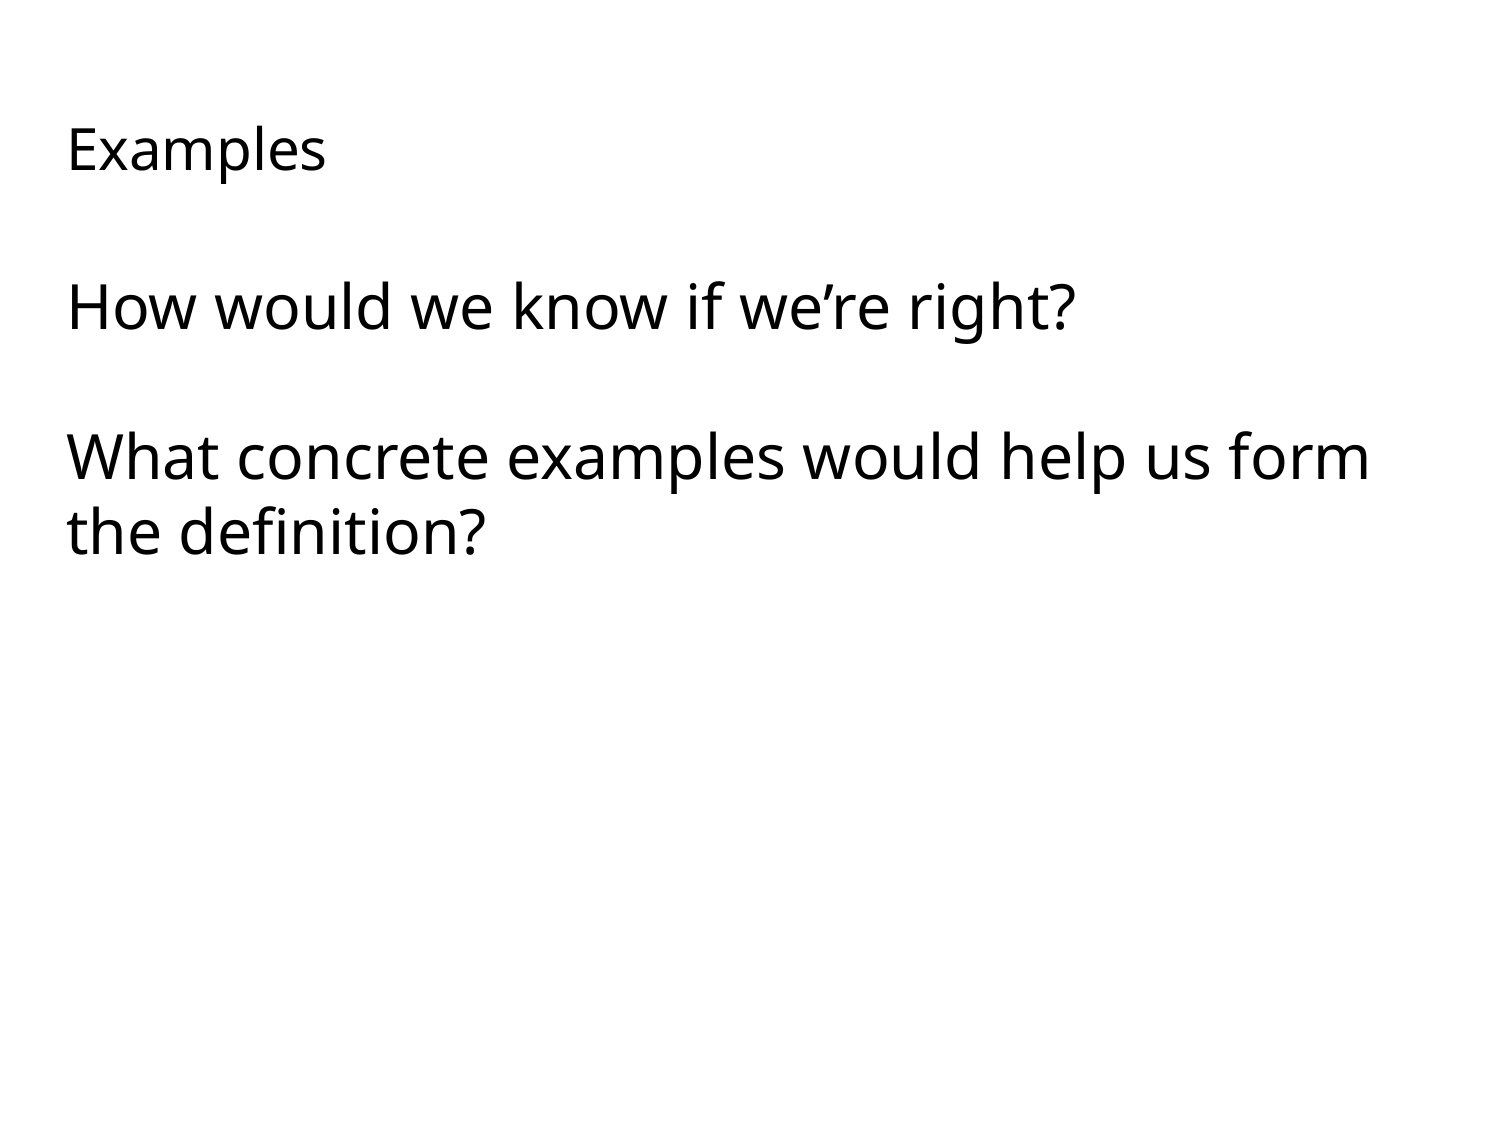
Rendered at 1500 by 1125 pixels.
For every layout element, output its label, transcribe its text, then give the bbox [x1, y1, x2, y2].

title Examples [51, 97, 1449, 223]
list How would we know if we’re right? What concrete examples would help us form the definition? [51, 252, 1449, 1000]
